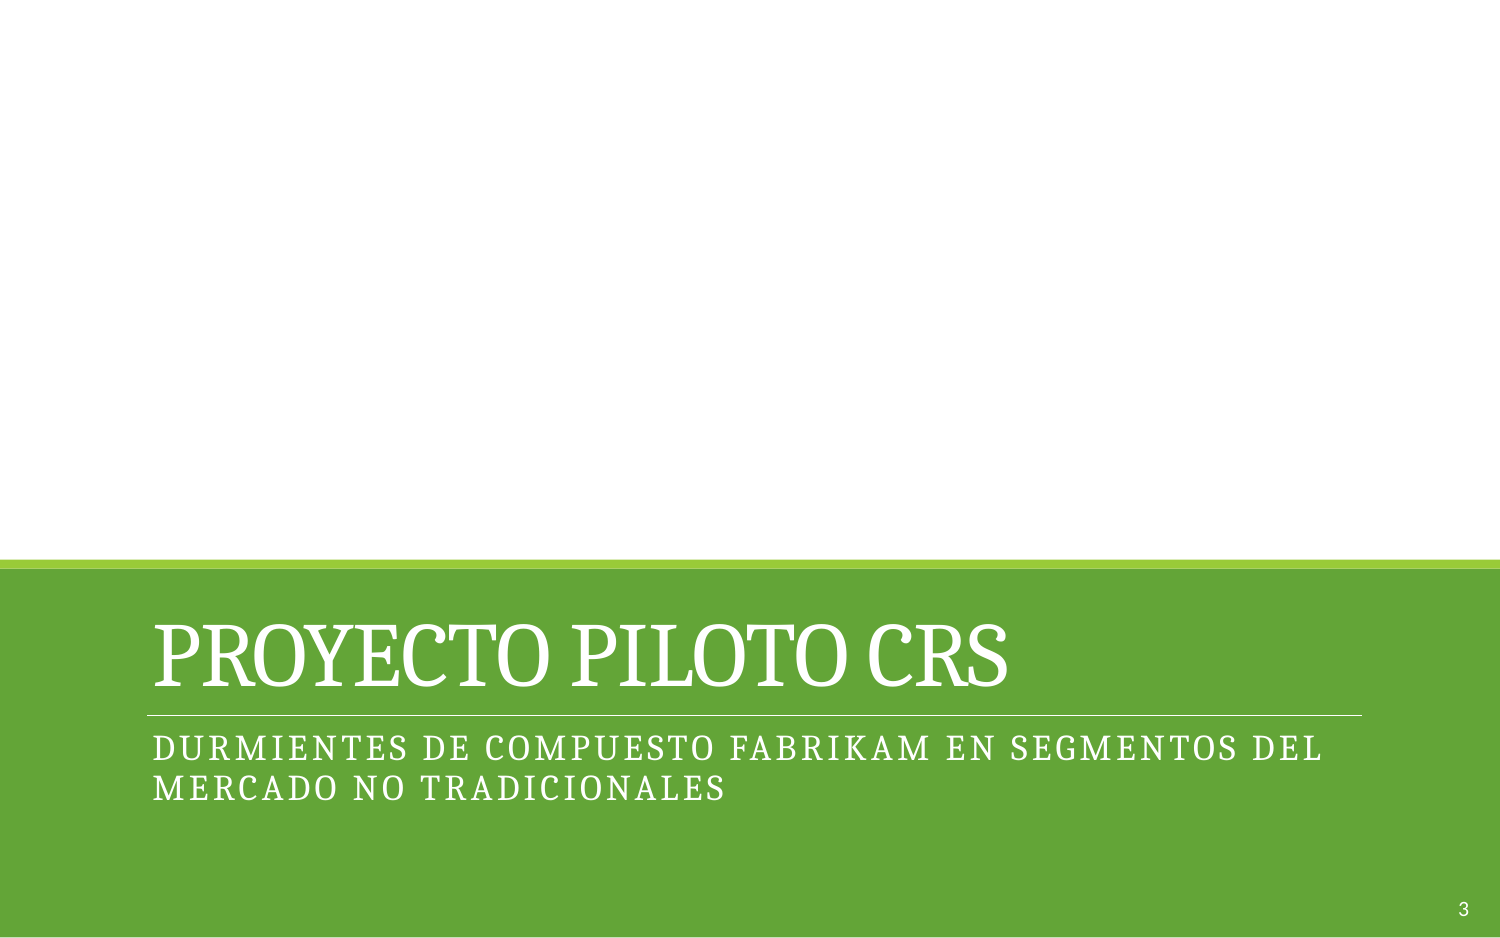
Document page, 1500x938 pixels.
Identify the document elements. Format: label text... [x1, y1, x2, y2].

title Proyecto piloto CRS [137, 571, 1375, 713]
subtitle Durmientes de compuesto Fabrikam en segmentos del mercado no tradicionales [137, 721, 1375, 817]
slide_number 3 [1334, 883, 1484, 933]
